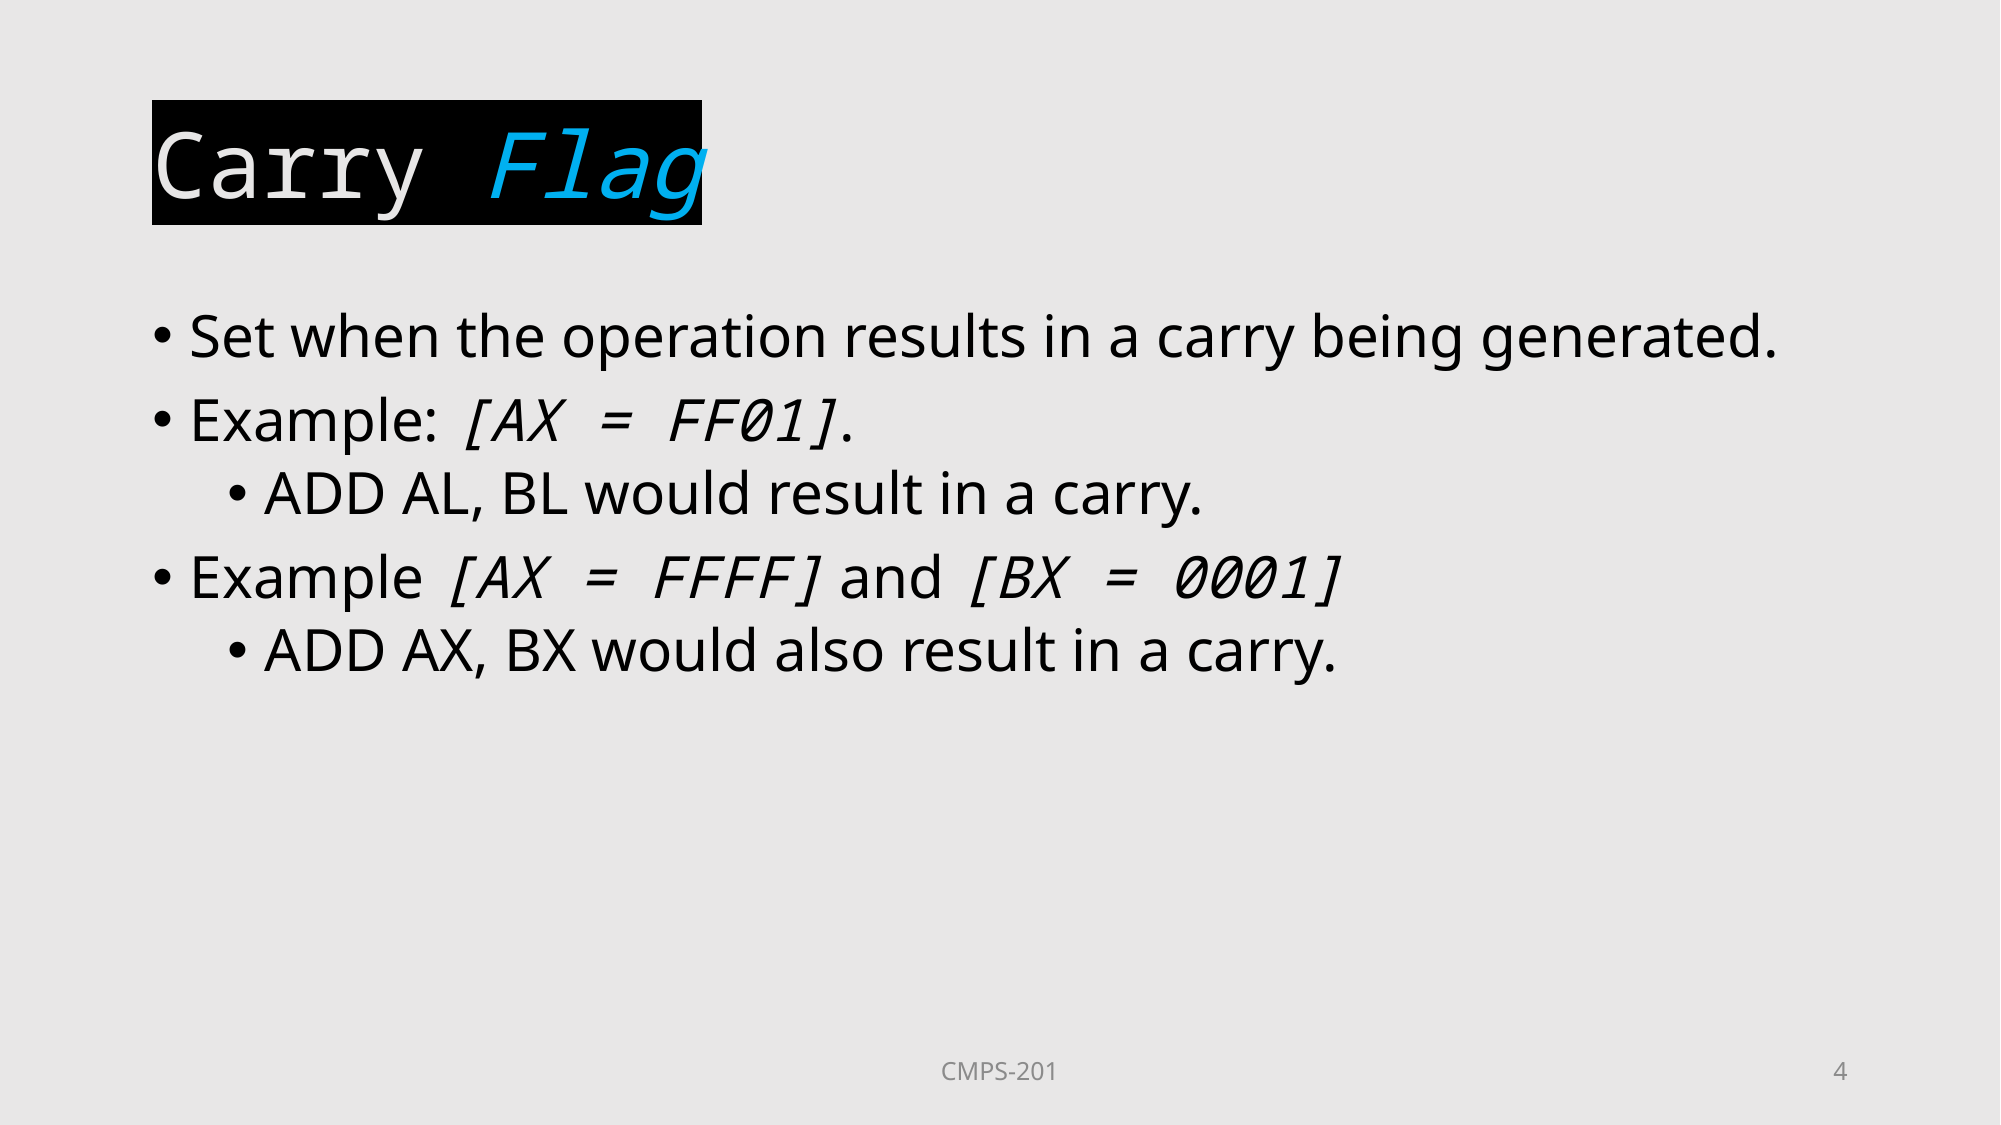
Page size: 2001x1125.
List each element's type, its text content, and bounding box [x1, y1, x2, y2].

footer CMPS-201 [662, 1042, 1338, 1103]
slide_number 4 [1412, 1042, 1863, 1103]
list Set when the operation results in a carry being generated. Example: [AX = FF01]. ADD AL, BL would result in a carry. Example [AX = FFFF] and [BX = 0001] ADD AX, BX would also result in a carry. [137, 299, 1863, 1014]
title Carry Flag [137, 59, 1863, 278]
